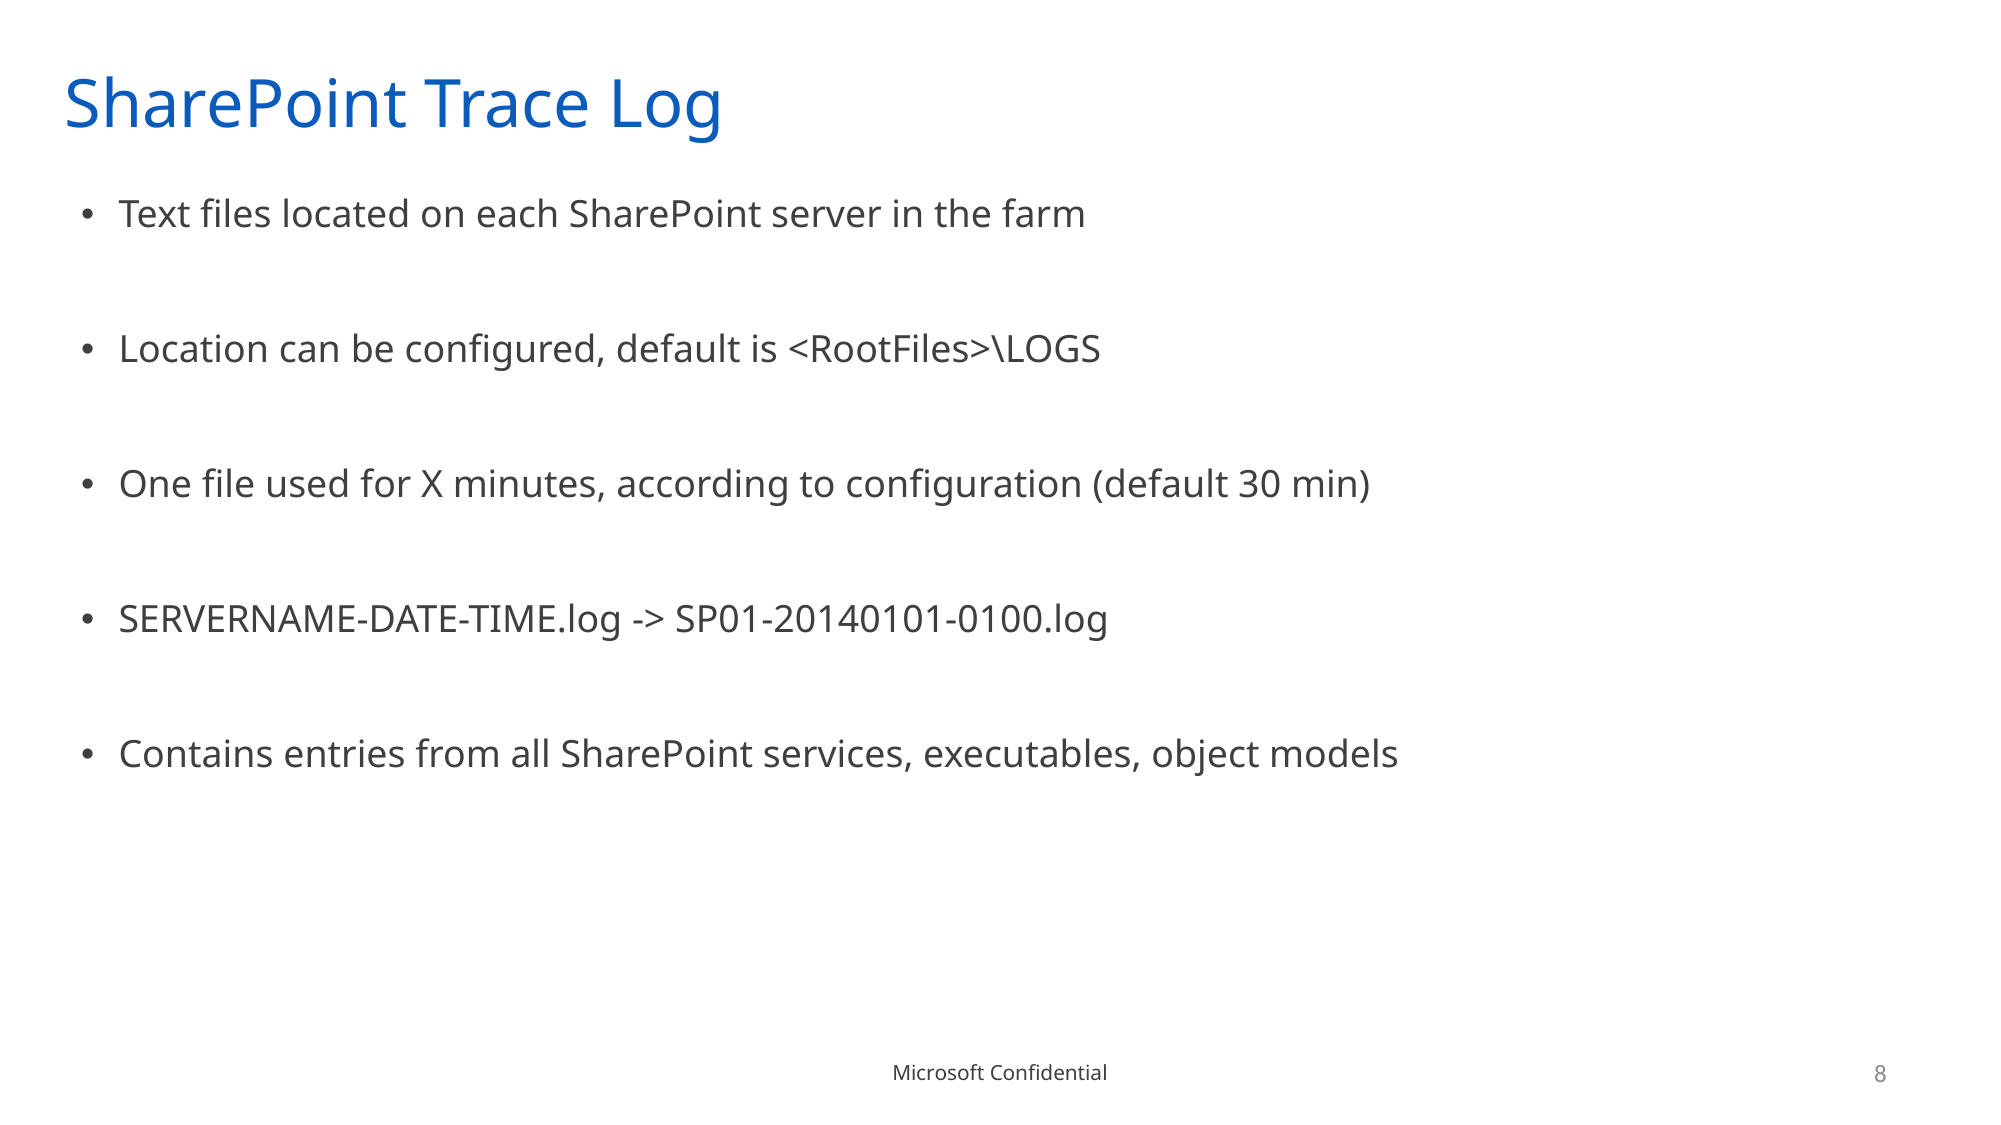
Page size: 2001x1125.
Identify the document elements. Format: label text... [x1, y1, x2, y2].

slide_number 8 [1451, 1042, 1902, 1103]
list Text files located on each SharePoint server in the farm Location can be configured, default is <RootFiles>\LOGS One file used for X minutes, according to configuration (default 30 min) SERVERNAME-DATE-TIME.log -> SP01-20140101-0100.log Contains entries from all SharePoint services, executables, object models [66, 187, 1899, 1001]
title SharePoint Trace Log [49, 49, 1899, 162]
